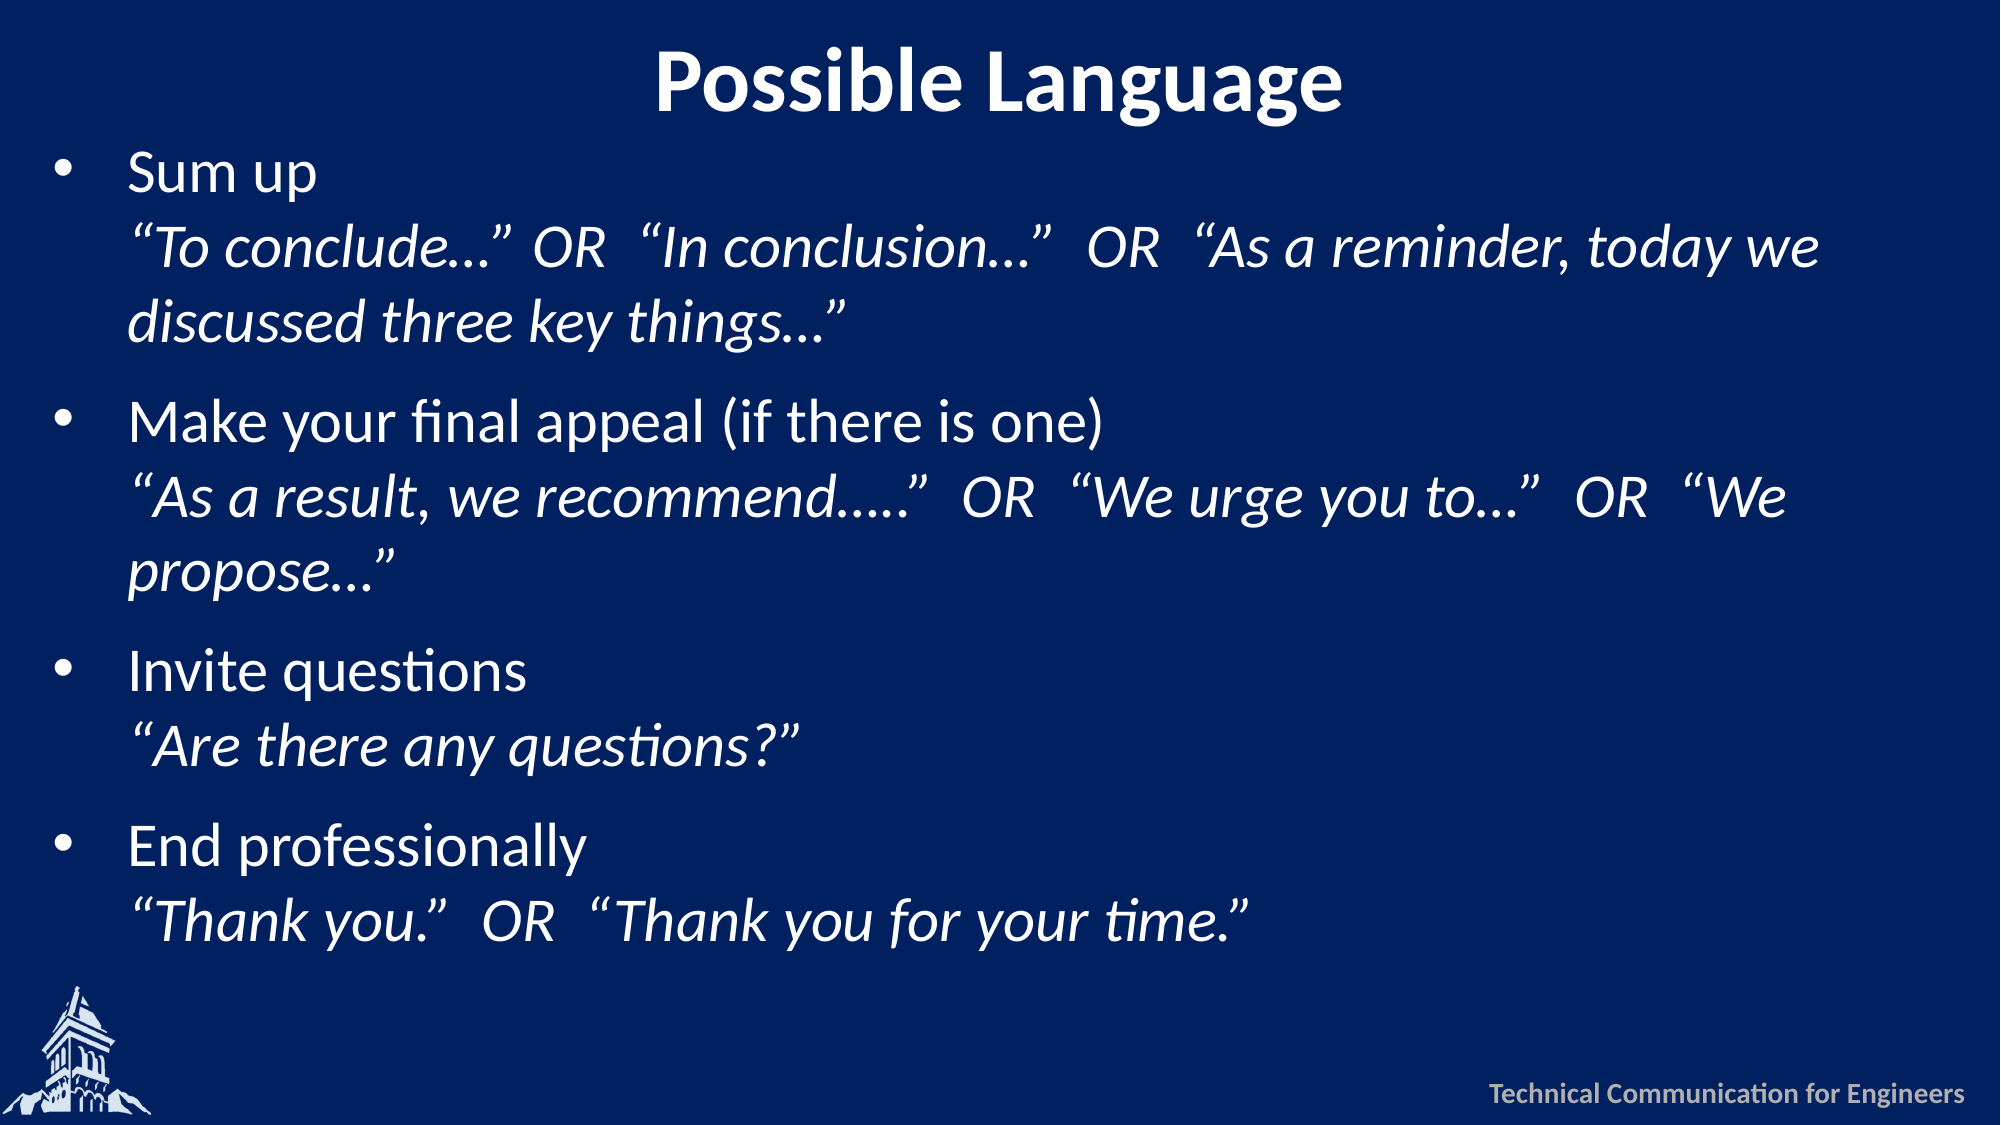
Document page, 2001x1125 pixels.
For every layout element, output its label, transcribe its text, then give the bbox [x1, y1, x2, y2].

picture [0, 986, 152, 1118]
text_box Technical Communication for Engineers [1474, 1067, 1981, 1117]
text_box Possible Language Sum up “To conclude…” OR “In conclusion…” OR “As a reminder, today we discussed three key things…” Make your final appeal (if there is one) “As a result, we recommend…..” OR “We urge you to…” OR “We propose…” Invite questions “Are there any questions?” End professionally “Thank you.” OR “Thank you for your time.” [37, 12, 1963, 1037]
